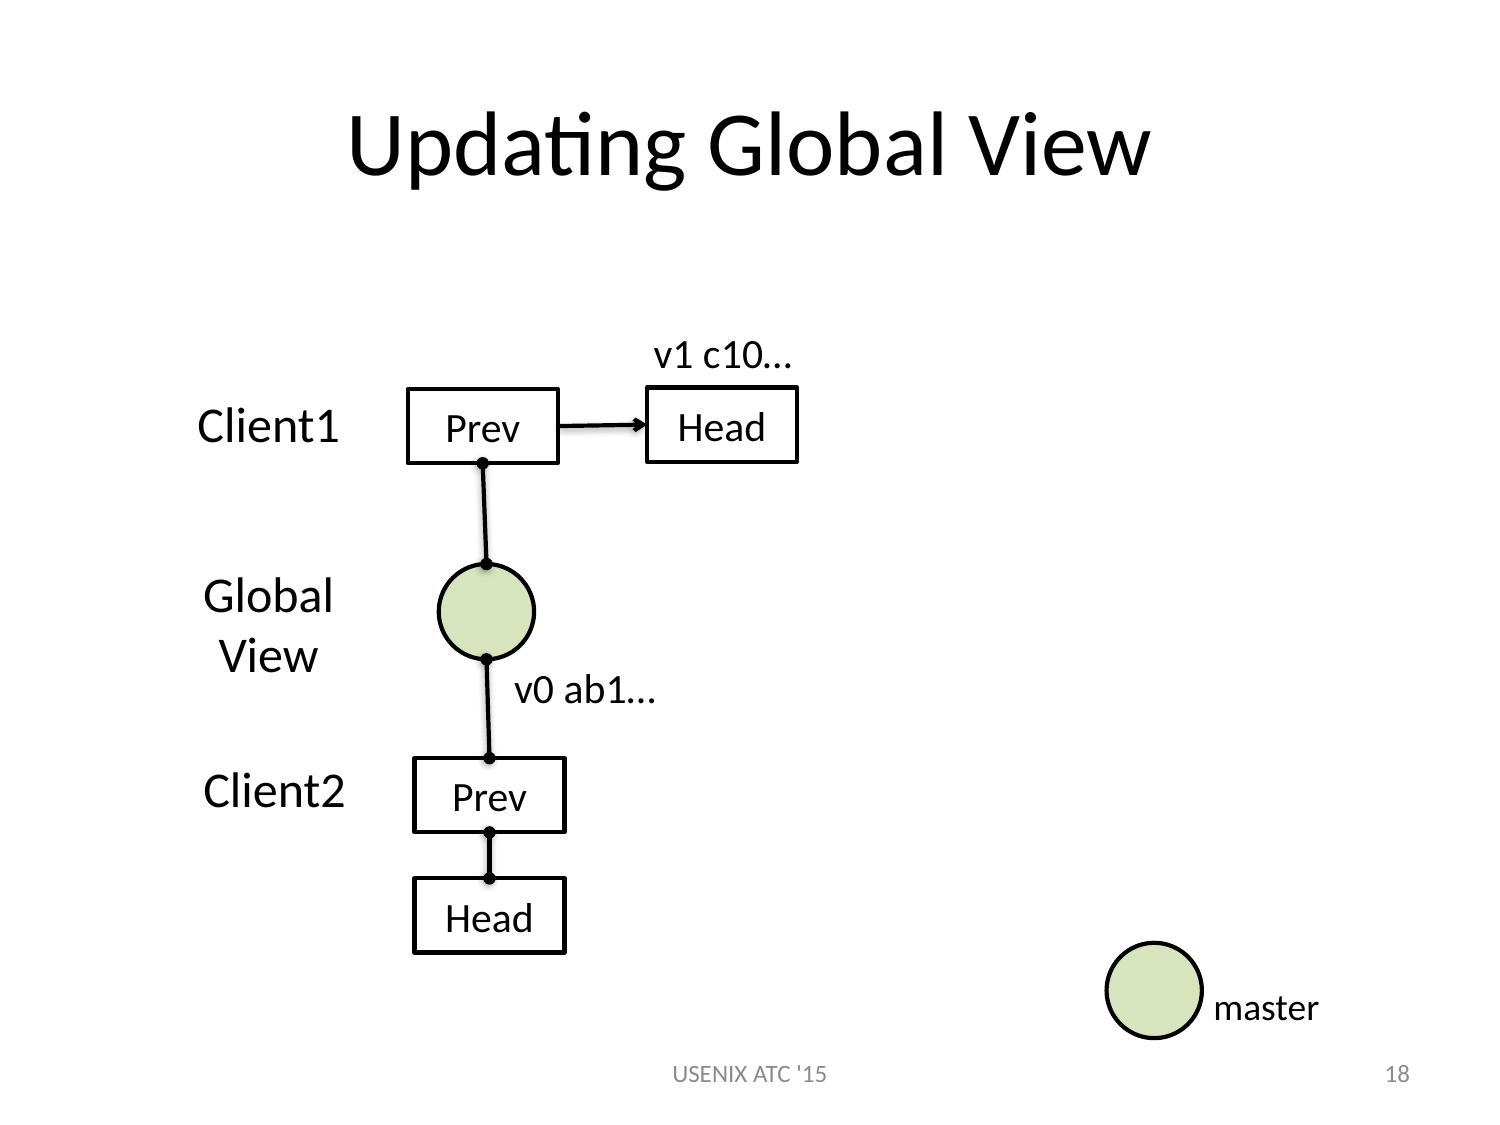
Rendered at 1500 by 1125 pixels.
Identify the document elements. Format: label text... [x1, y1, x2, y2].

text_box Client2 [188, 749, 361, 825]
text_box master [1198, 975, 1335, 1036]
text_box Head [412, 876, 567, 955]
slide_number 18 [1074, 1042, 1425, 1103]
text_box Prev [406, 387, 560, 465]
text_box [436, 562, 537, 661]
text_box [486, 658, 490, 759]
title Updating Global View [75, 45, 1425, 233]
text_box [1104, 940, 1202, 1041]
text_box Global View [188, 555, 349, 690]
text_box v0 ab1… [499, 654, 671, 720]
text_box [482, 462, 487, 565]
text_box Prev [412, 756, 567, 834]
text_box v1 c10… [638, 319, 808, 385]
text_box Head [645, 385, 799, 464]
text_box Client1 [182, 385, 355, 460]
footer USENIX ATC '15 [512, 1042, 988, 1103]
